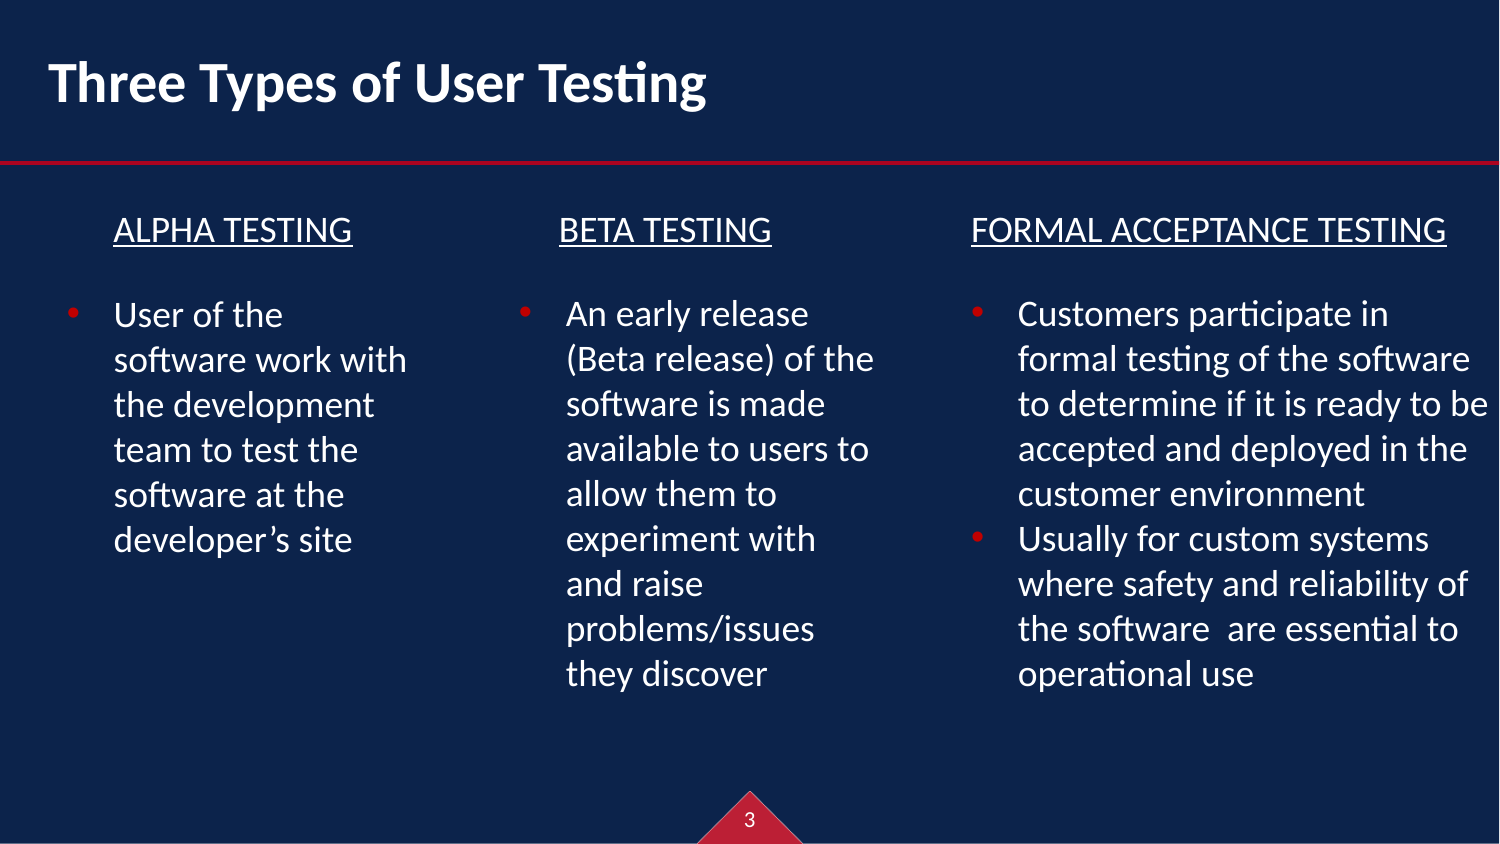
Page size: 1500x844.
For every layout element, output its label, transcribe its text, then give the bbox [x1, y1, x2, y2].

list User of the software work with the development team to test the software at the developer’s site [60, 283, 432, 550]
list An early release (Beta release) of the software is made available to users to allow them to experiment with and raise problems/issues they discover [512, 282, 884, 549]
list Customers participate in formal testing of the software to determine if it is ready to be accepted and deployed in the customer environment Usually for custom systems where safety and reliability of the software are essential to operational use [964, 282, 1500, 778]
list Alpha Testing [107, 198, 441, 256]
title Three Types of User Testing [41, 27, 1027, 132]
picture [697, 791, 803, 844]
list Beta Testing [552, 198, 924, 256]
list Formal Acceptance Testing [964, 198, 1476, 256]
